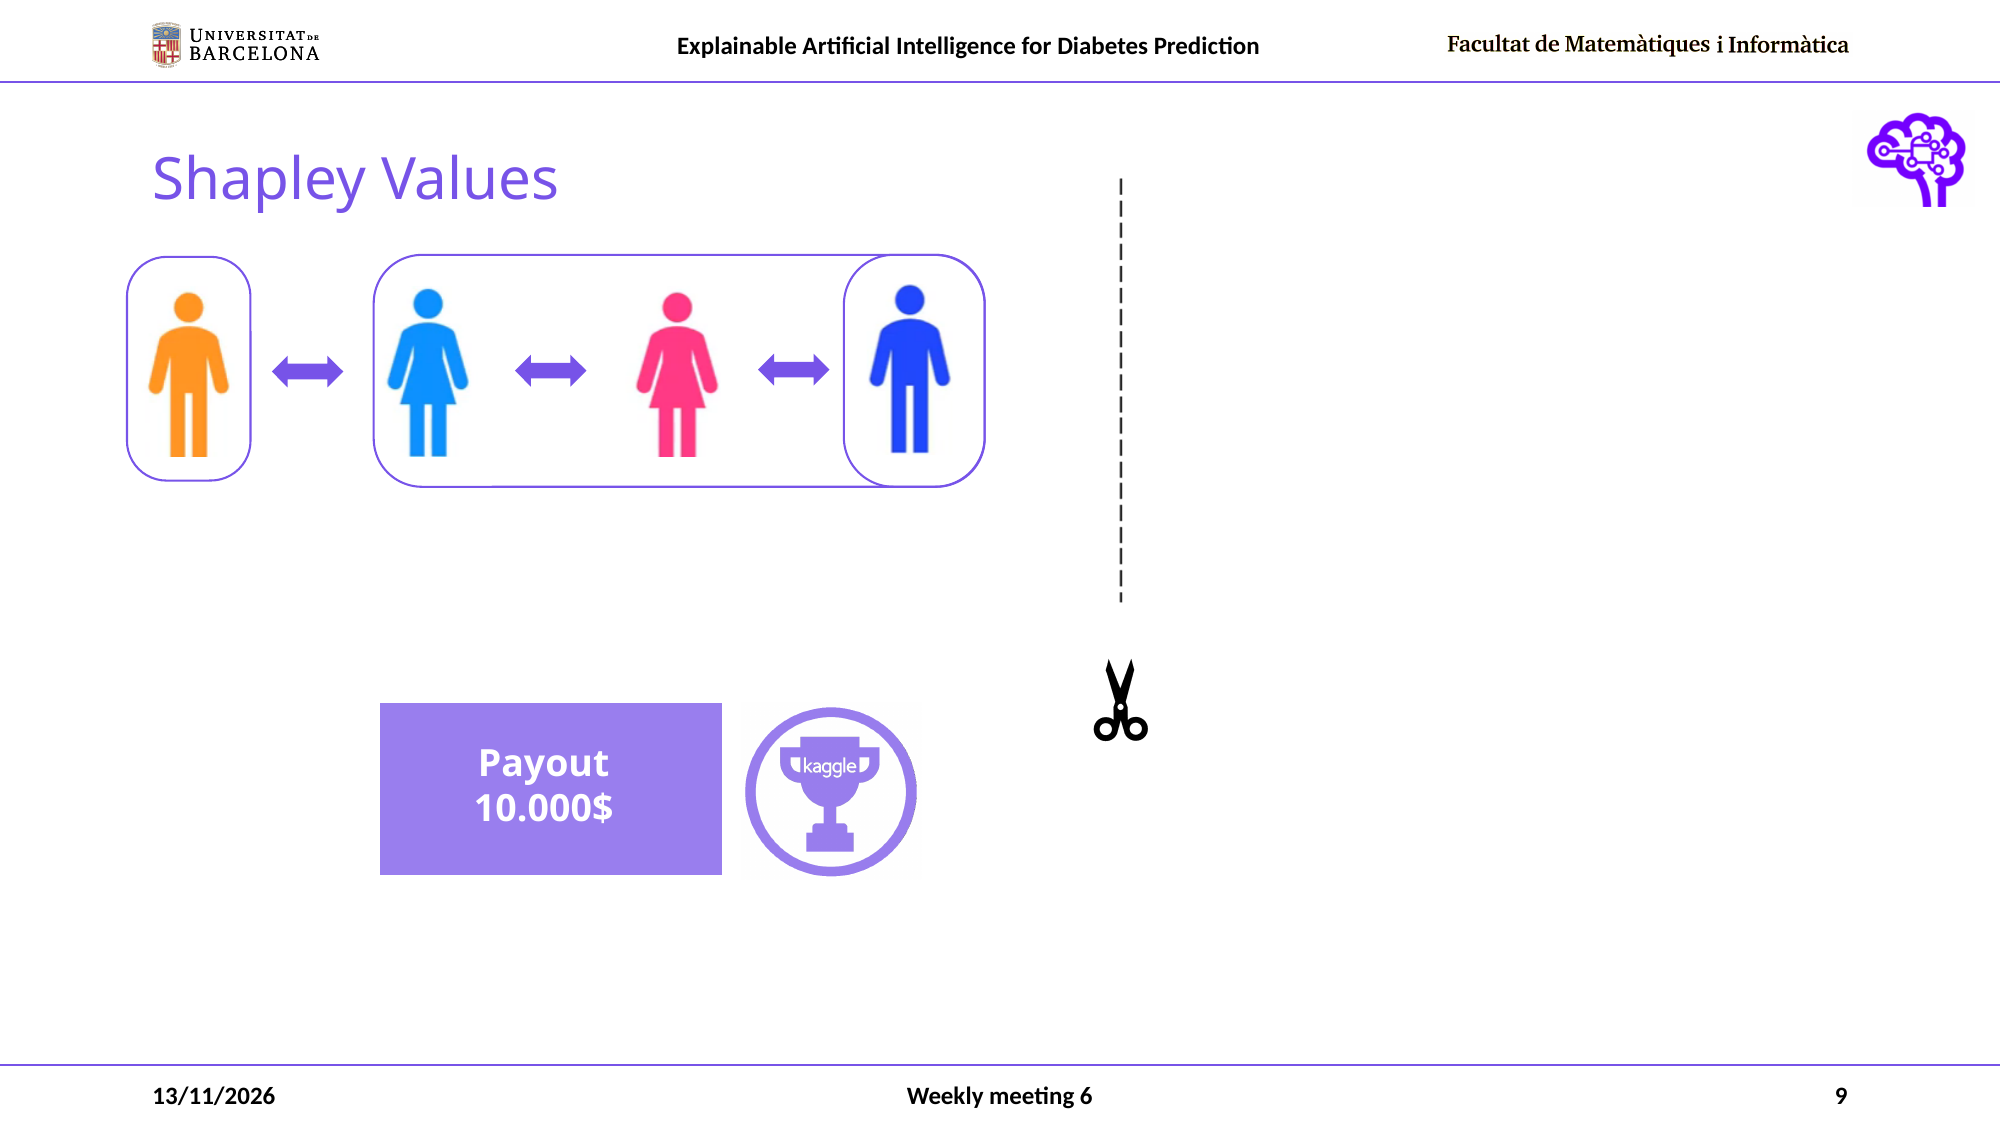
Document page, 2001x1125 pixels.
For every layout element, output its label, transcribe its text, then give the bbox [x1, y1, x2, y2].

picture [380, 286, 478, 457]
text_box Explainable Artificial Intelligence for Diabetes Prediction [662, 22, 1296, 68]
picture [741, 702, 922, 881]
text_box [842, 253, 986, 488]
text_box [380, 703, 722, 875]
picture [1852, 110, 1975, 207]
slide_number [137, 1066, 588, 1125]
picture [1053, 637, 1188, 771]
picture [866, 284, 953, 455]
text_box Payout 10.000$ [373, 731, 714, 837]
text_box Shapley Values [138, 133, 1404, 219]
picture [623, 286, 721, 457]
slide_number 9 [1412, 1066, 1863, 1125]
text_box [271, 355, 344, 388]
picture [147, 18, 324, 73]
picture [1444, 32, 1853, 57]
picture [137, 286, 235, 457]
text_box [372, 253, 889, 488]
picture [1049, 160, 1189, 613]
text_box [125, 255, 252, 482]
footer Weekly meeting 6 [662, 1066, 1338, 1125]
